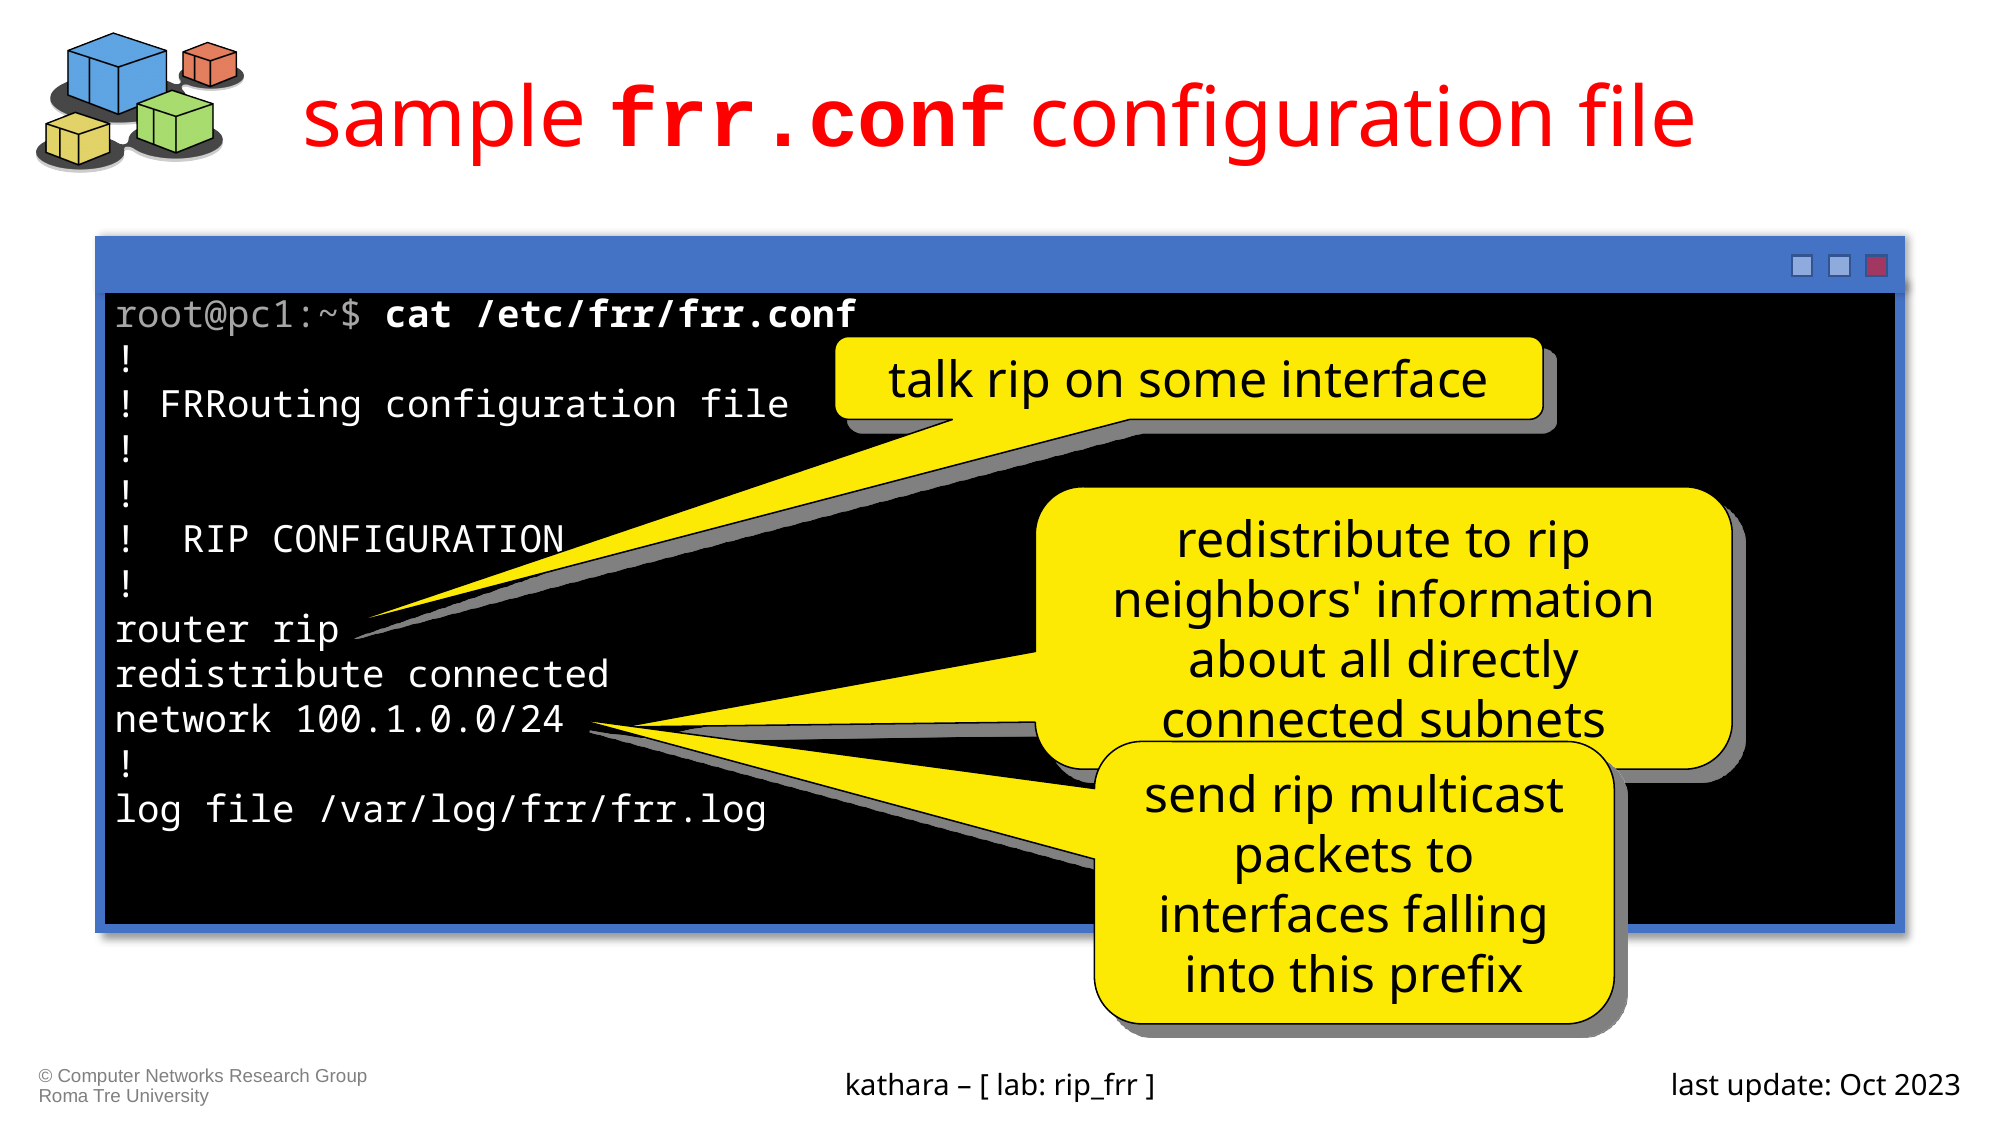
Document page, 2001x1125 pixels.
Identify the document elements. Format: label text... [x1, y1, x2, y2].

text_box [99, 240, 1901, 929]
picture [36, 32, 99, 173]
text_box send rip multicast packets to interfaces falling into this prefix [1094, 940, 1615, 1024]
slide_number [1519, 1058, 1977, 1114]
title sample frr.conf configuration file [99, 19, 1900, 207]
footer kathara – [ lab: rip_frr ] [511, 1058, 1489, 1114]
